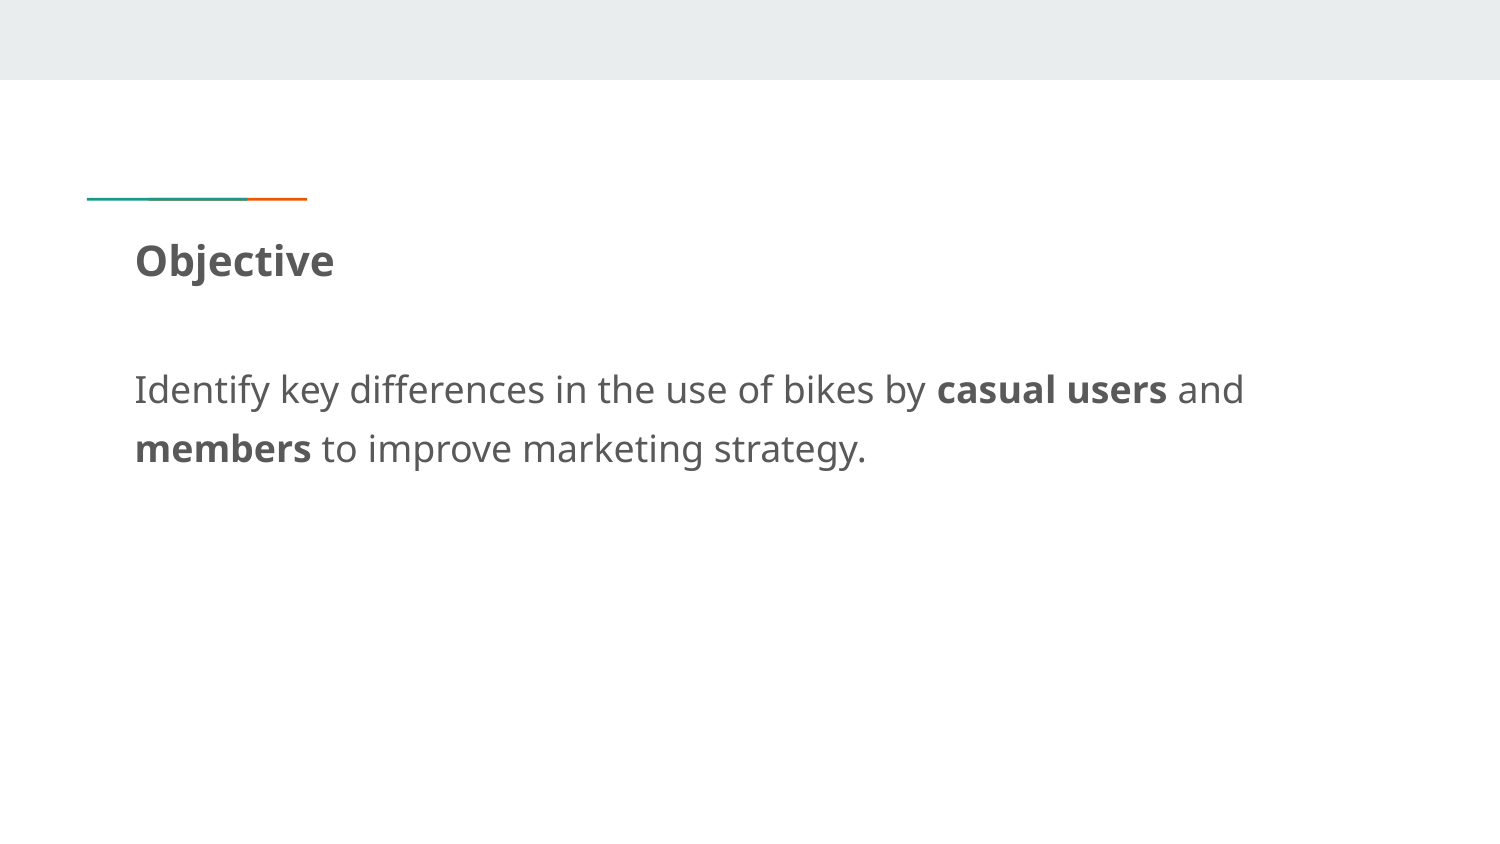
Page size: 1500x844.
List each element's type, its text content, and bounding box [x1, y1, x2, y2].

title Objective [119, 216, 1381, 305]
list Identify key differences in the use of bikes by casual users and members to improve marketing strategy. [119, 341, 1381, 712]
